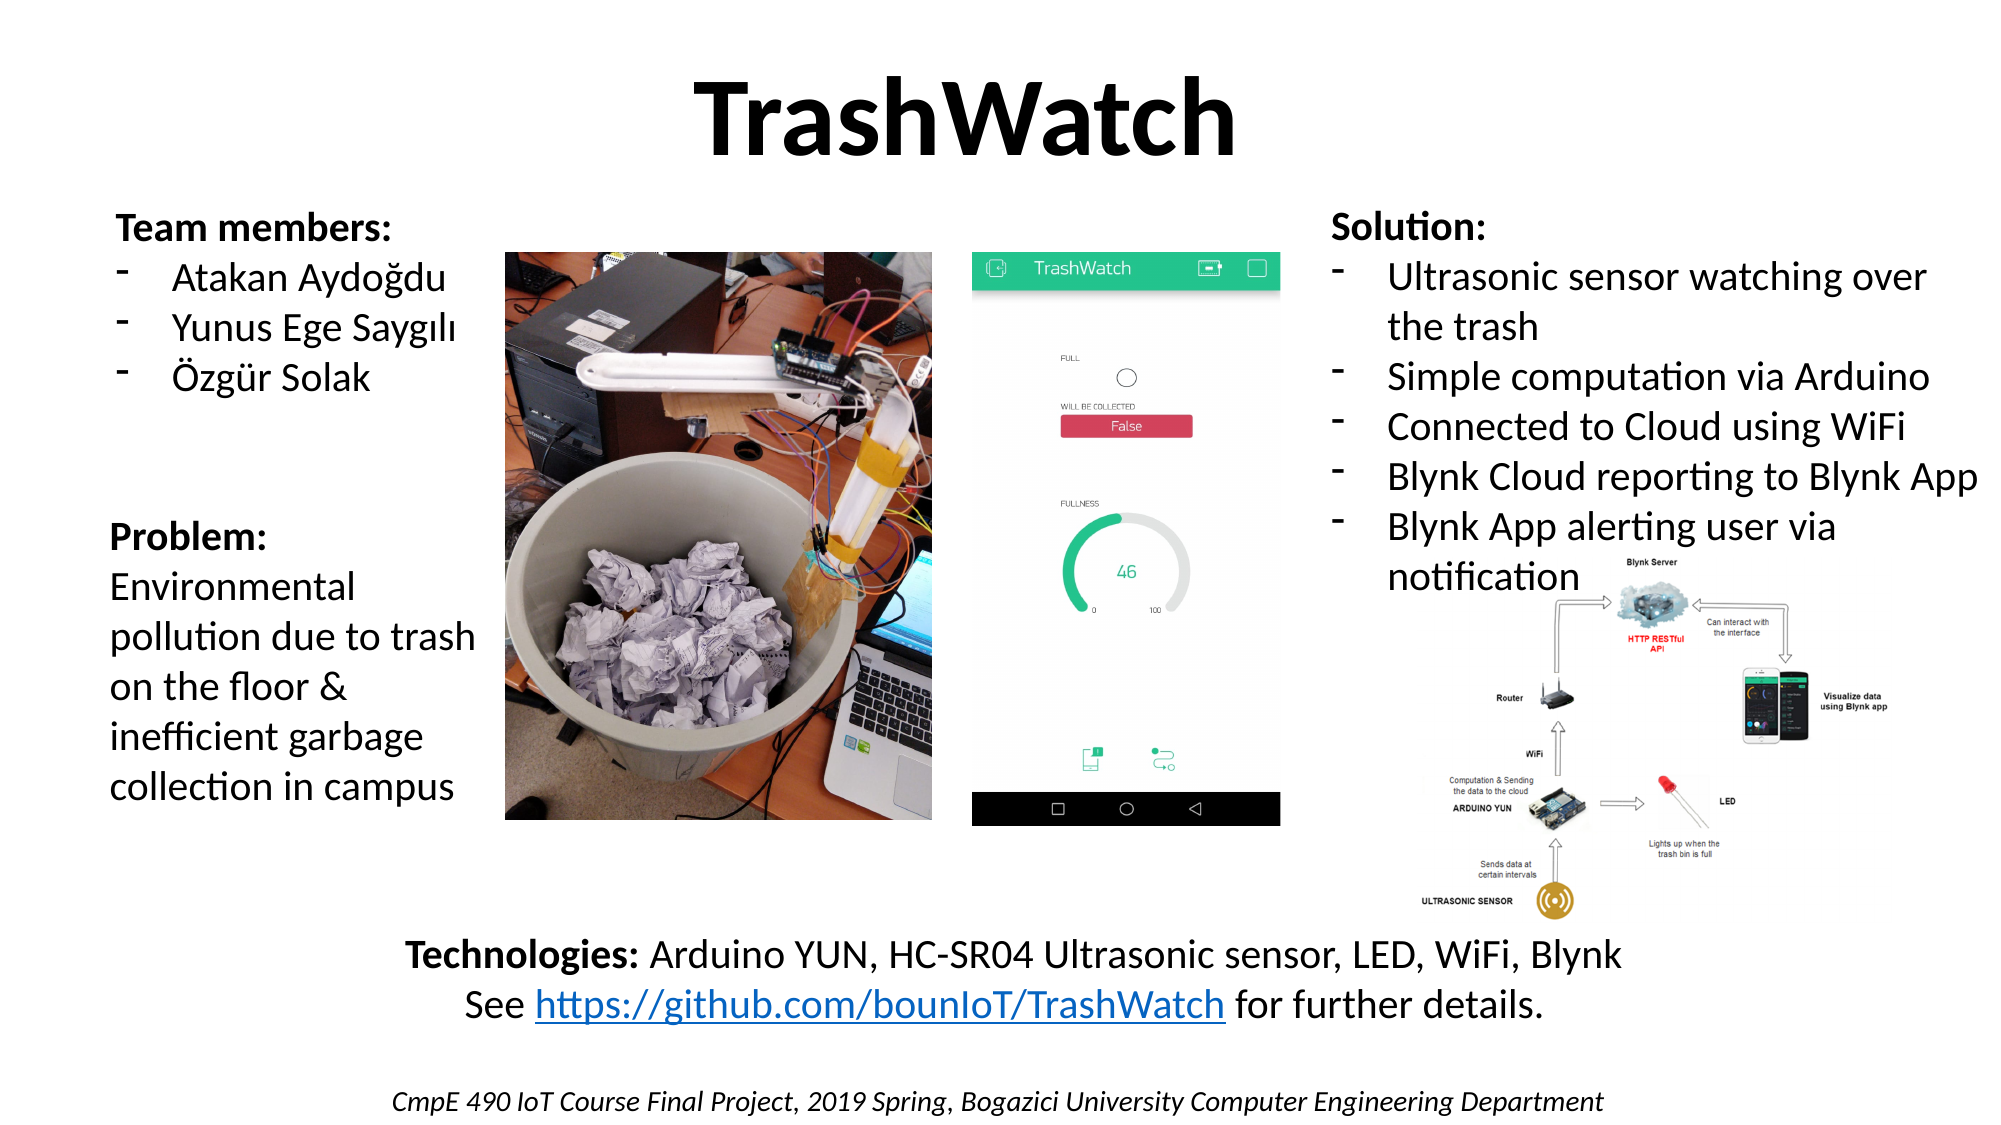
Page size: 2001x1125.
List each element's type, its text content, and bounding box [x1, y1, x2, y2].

text_box CmpE 490 IoT Course Final Project, 2019 Spring, Bogazici University Computer Engineering Department [377, 1074, 2000, 1125]
picture [1417, 557, 1892, 923]
picture [972, 252, 1281, 826]
text_box Technologies: Arduino YUN, HC-SR04 Ultrasonic sensor, LED, WiFi, Blynk See https://github.com/bounIoT/TrashWatch for further details. [137, 919, 1892, 1035]
text_box Problem: Environmental pollution due to trash on the floor & inefficient garbage collection in campus [94, 501, 505, 817]
text_box Team members: Atakan Aydoğdu Yunus Ege Saygılı Özgür Solak [100, 192, 654, 407]
text_box Solution: Ultrasonic sensor watching over the trash Simple computation via Arduino Connected to Cloud using WiFi Blynk Cloud reporting to Blynk App Blynk App alerting user via notification [1316, 191, 2000, 607]
text_box TrashWatch [678, 35, 1254, 186]
picture [505, 252, 932, 820]
